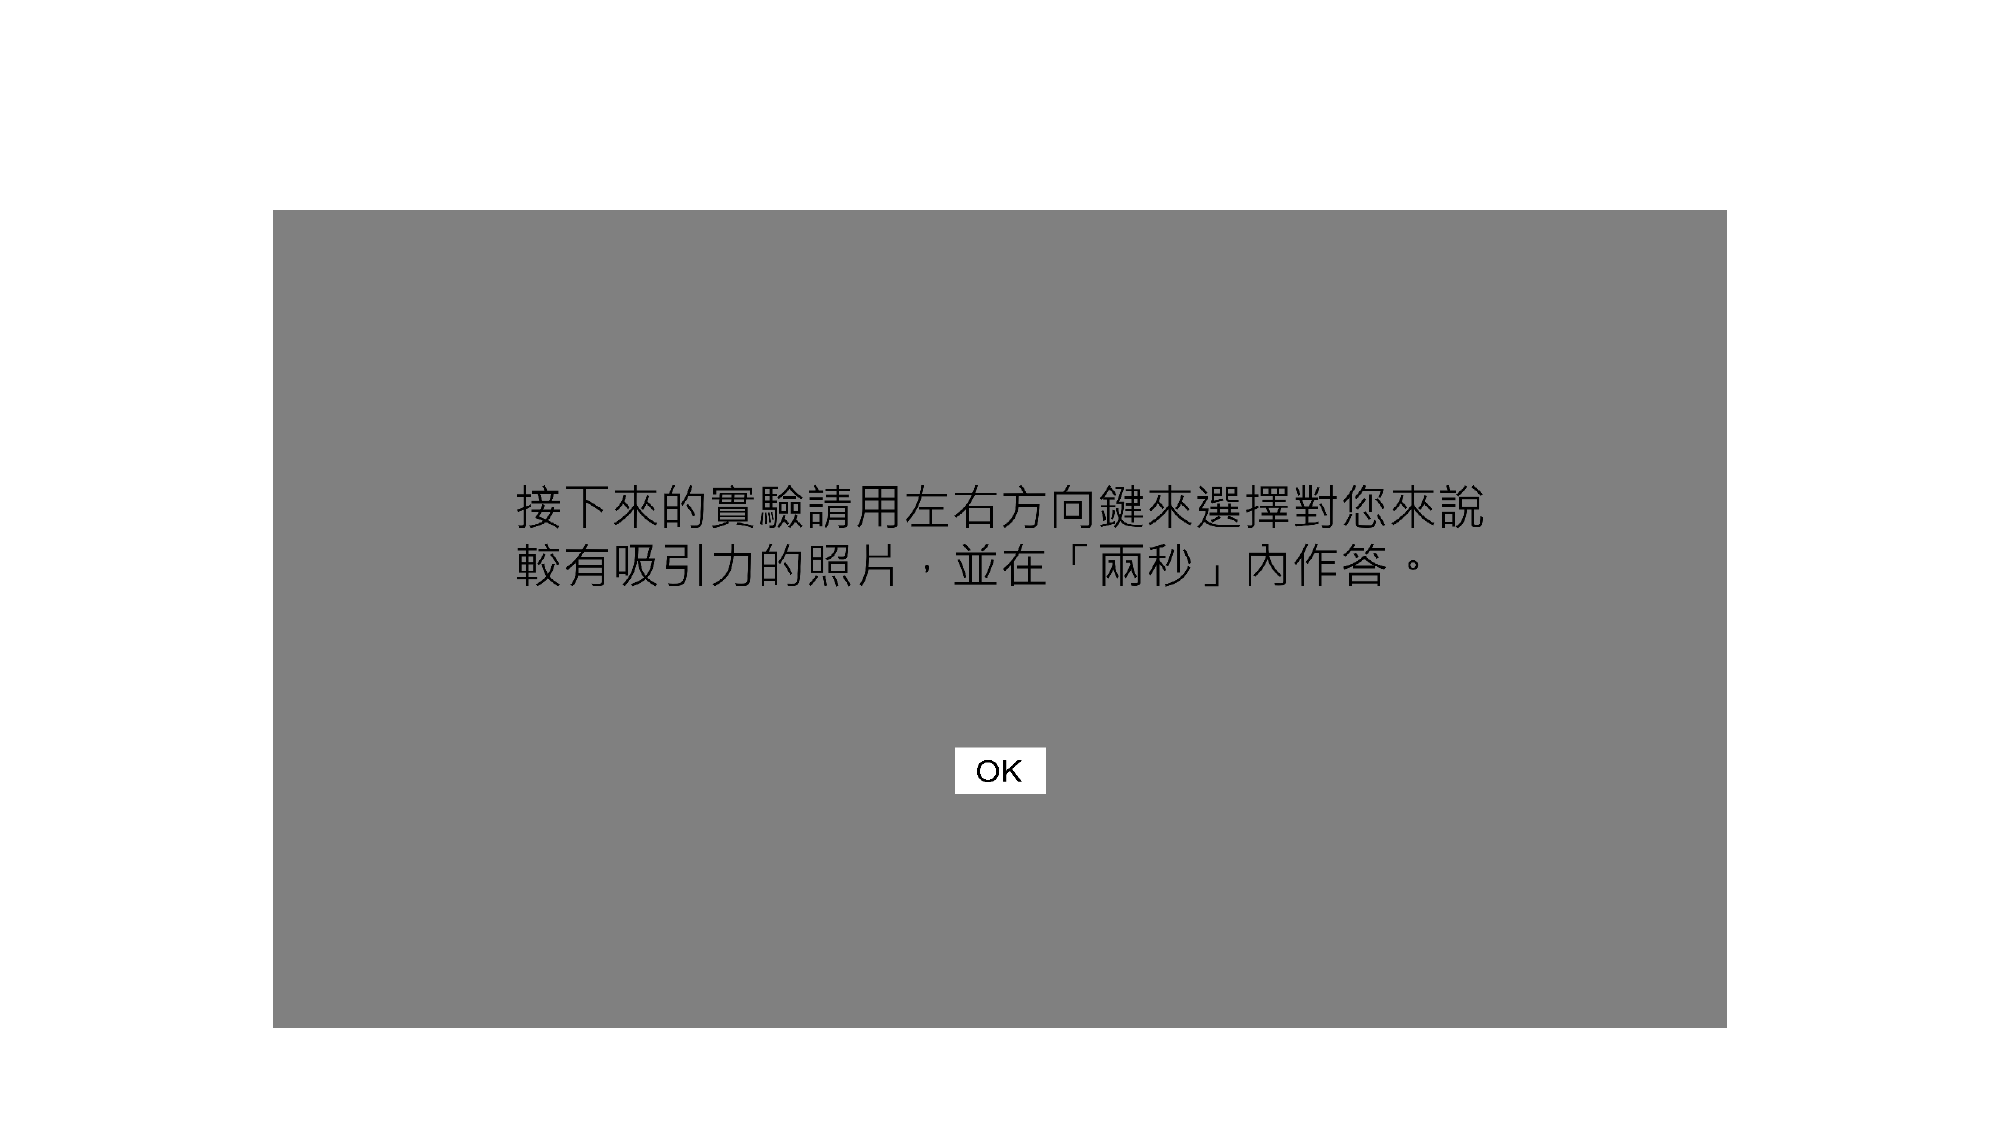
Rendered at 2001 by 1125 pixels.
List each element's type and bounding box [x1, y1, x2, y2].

list [273, 210, 1727, 1028]
